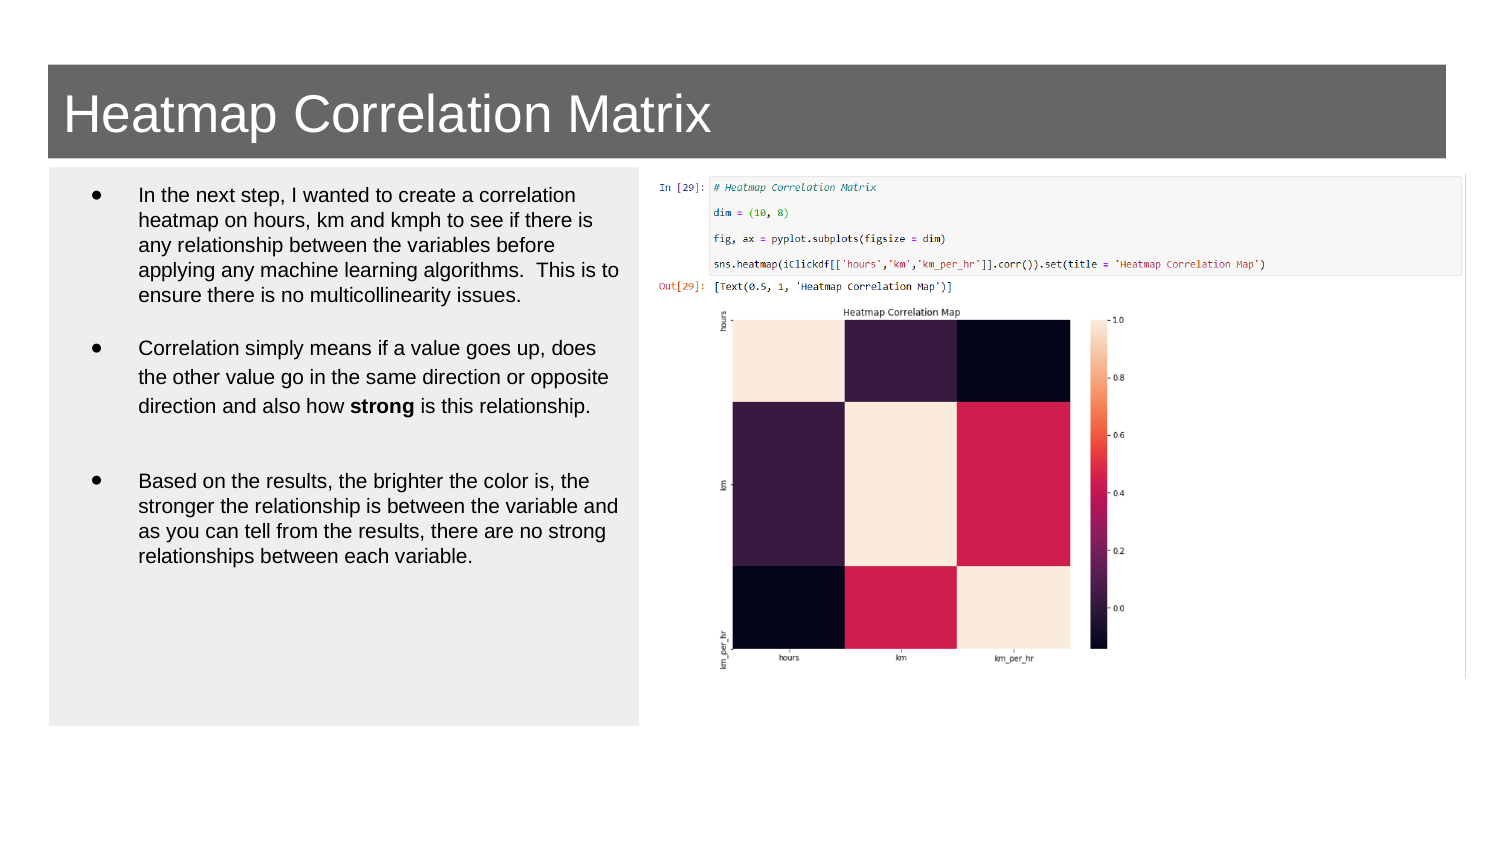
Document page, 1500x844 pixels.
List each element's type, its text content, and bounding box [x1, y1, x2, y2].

title Heatmap Correlation Matrix [48, 64, 1446, 159]
picture [655, 173, 1466, 678]
text_box In the next step, I wanted to create a correlation heatmap on hours, km and kmph to see if there is any relationship between the variables before applying any machine learning algorithms. This is to ensure there is no multicollinearity issues. Correlation simply means if a value goes up, does the other value go in the same direction or opposite direction and also how strong is this relationship. Based on the results, the brighter the color is, the stronger the relationship is between the variable and as you can tell from the results, there are no strong relationships between each variable. [48, 166, 640, 727]
